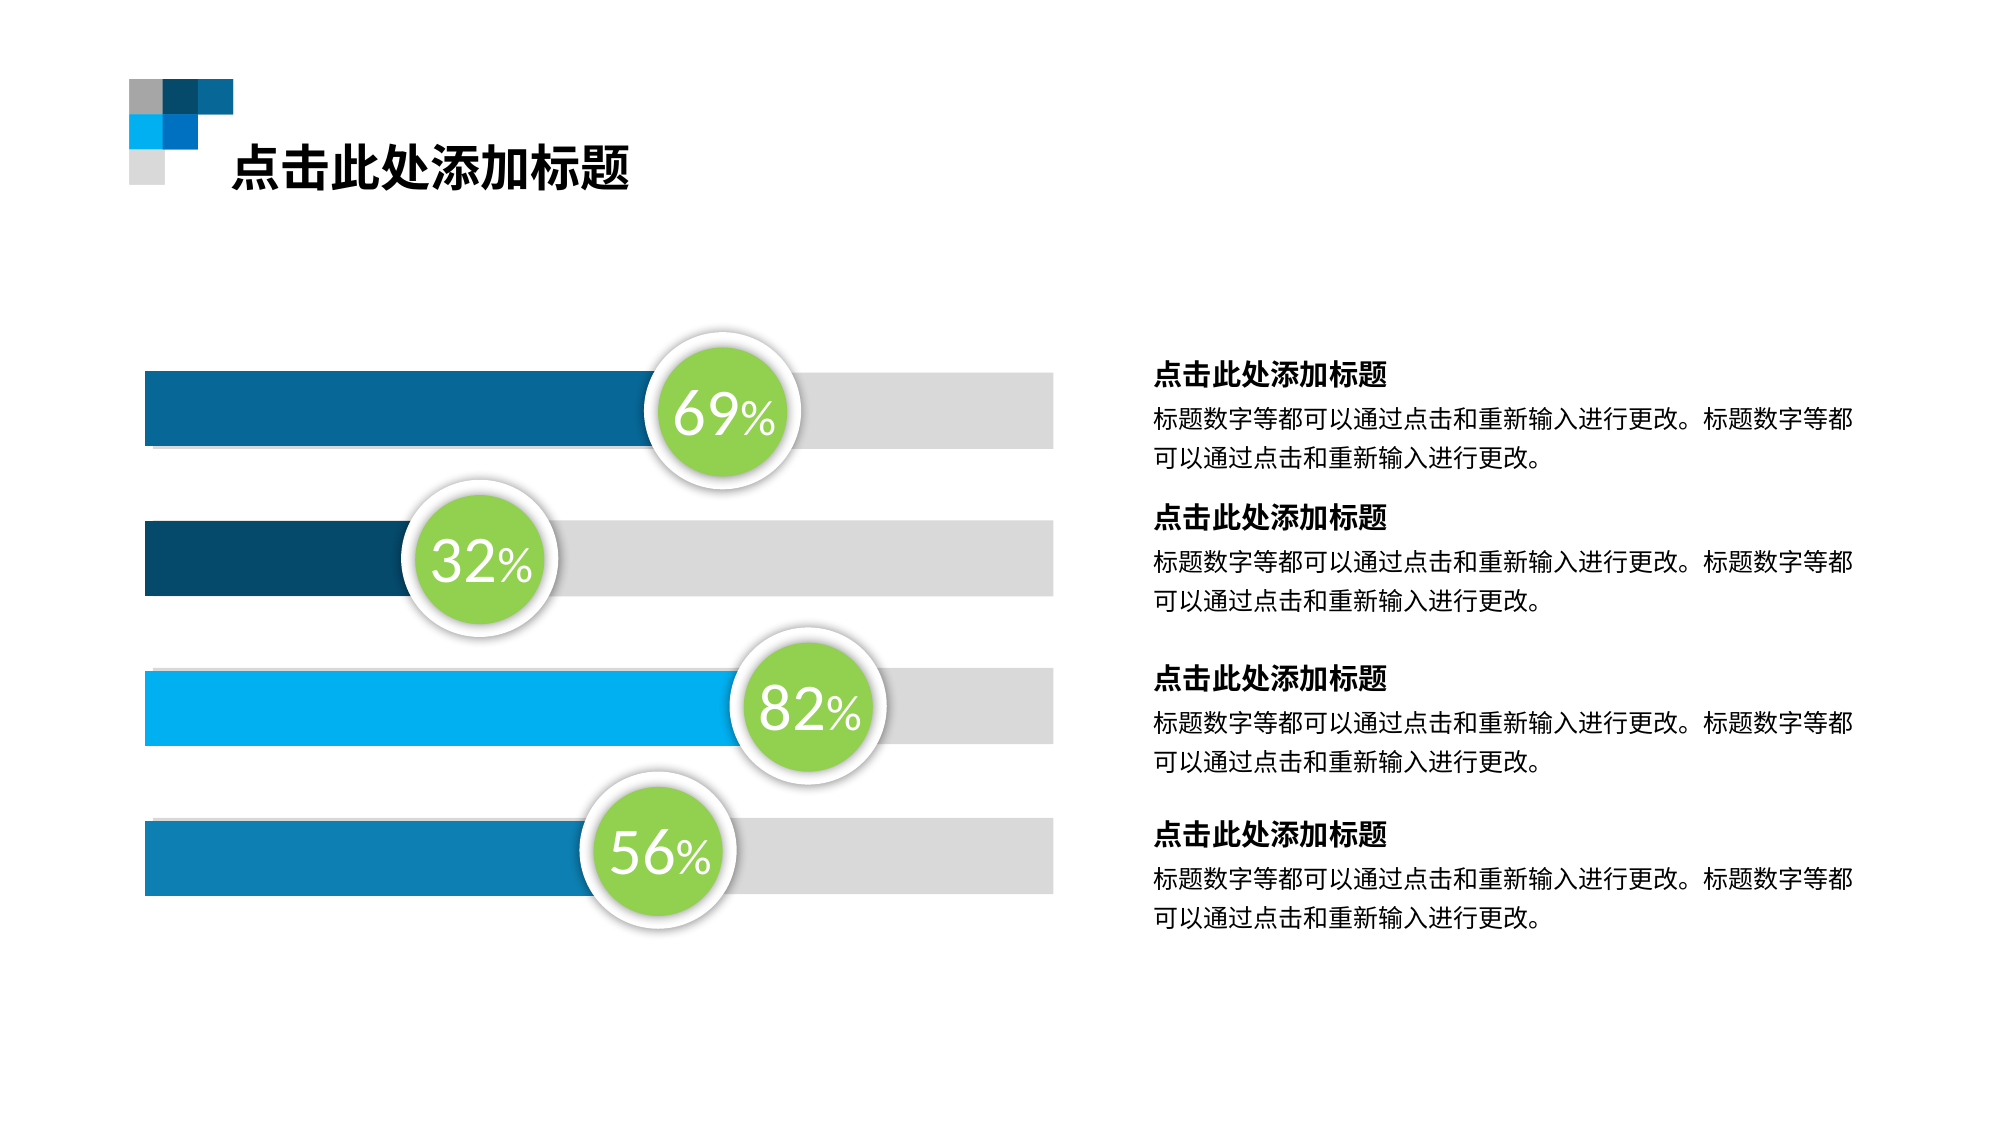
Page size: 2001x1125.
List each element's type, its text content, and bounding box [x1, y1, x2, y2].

text_box 点击此处添加标题 [1138, 348, 1419, 386]
text_box 点击此处添加标题 [1138, 808, 1419, 847]
text_box 点击此处添加标题 [234, 129, 685, 164]
text_box 点击此处添加标题 [1138, 652, 1419, 691]
text_box 标题数字等都可以通过点击和重新输入进行更改。标题数字等都可以通过点击和重新输入进行更改。 [1138, 529, 1891, 662]
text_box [579, 771, 737, 929]
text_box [129, 79, 234, 164]
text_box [729, 627, 887, 785]
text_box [643, 332, 802, 490]
text_box 标题数字等都可以通过点击和重新输入进行更改。标题数字等都可以通过点击和重新输入进行更改。 [1138, 691, 1891, 823]
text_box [401, 479, 559, 637]
text_box 标题数字等都可以通过点击和重新输入进行更改。标题数字等都可以通过点击和重新输入进行更改。 [1138, 386, 1891, 519]
text_box 点击此处添加标题 [1138, 491, 1419, 529]
text_box 标题数字等都可以通过点击和重新输入进行更改。标题数字等都可以通过点击和重新输入进行更改。 [1138, 847, 1891, 979]
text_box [129, 164, 1054, 1103]
